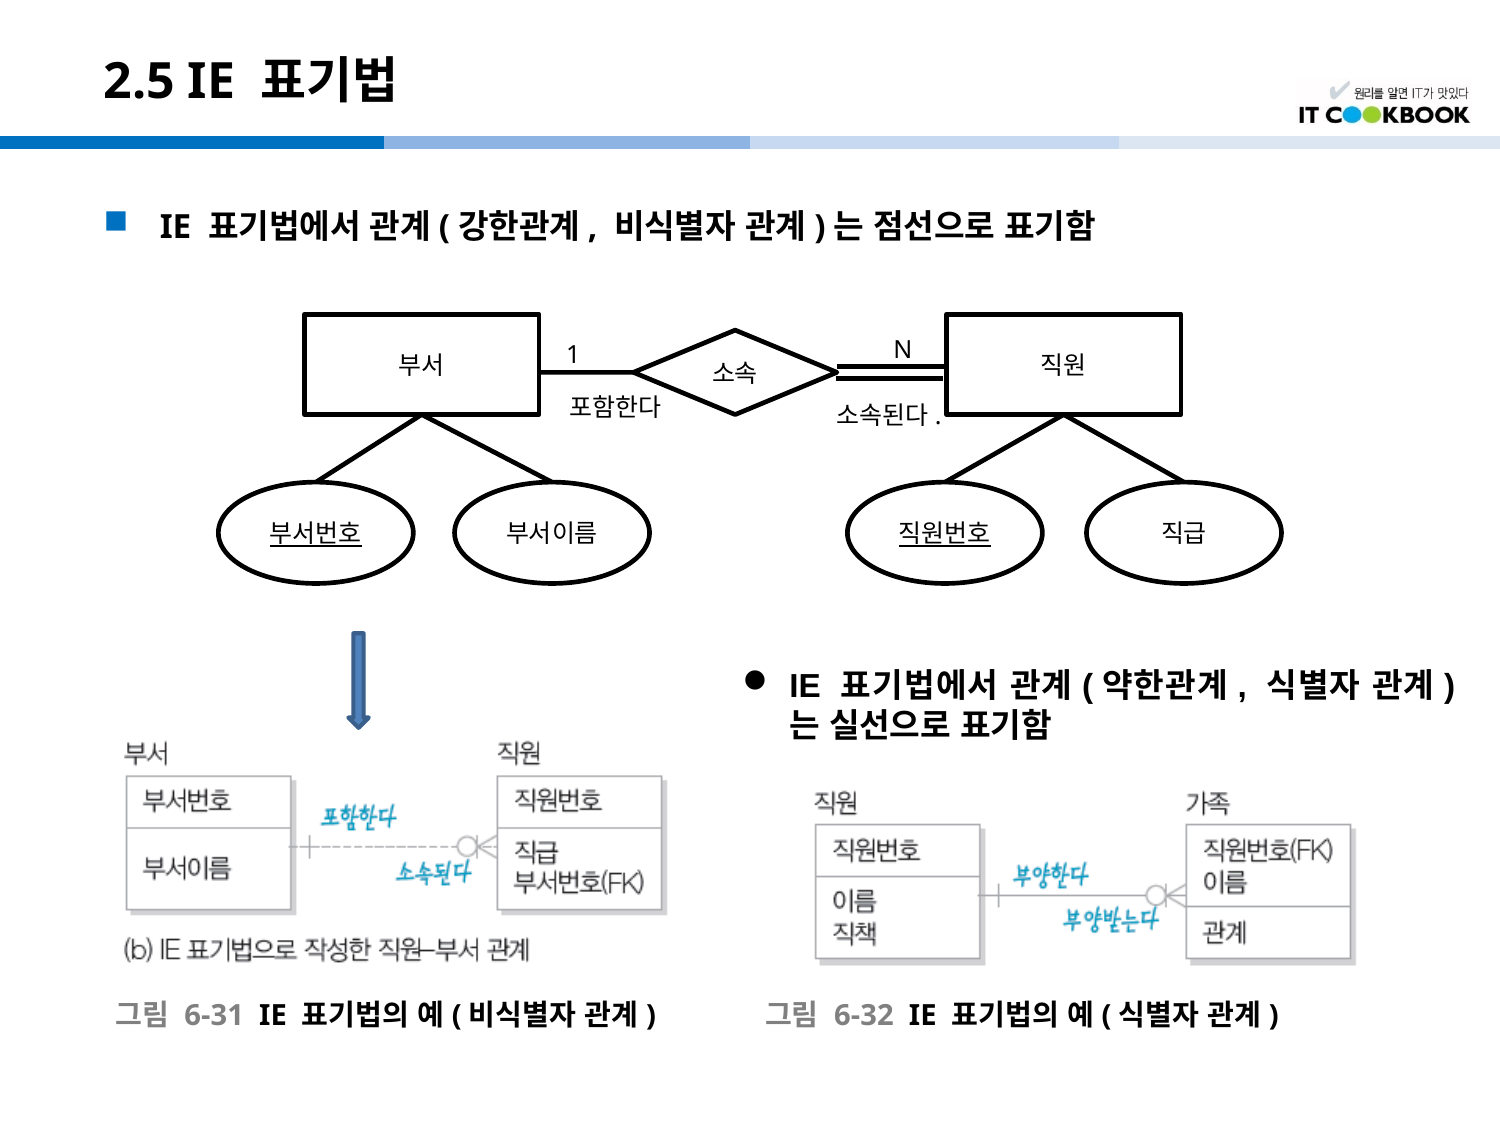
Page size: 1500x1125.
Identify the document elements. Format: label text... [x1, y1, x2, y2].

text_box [218, 313, 1282, 584]
text_box IE 표기법에서 관계(약한관계, 식별자 관계)는 실선으로 표기함 [727, 656, 1478, 752]
title 2.5 IE 표기법 [88, 32, 1330, 124]
picture [111, 727, 694, 983]
text_box [346, 631, 371, 726]
text_box 그림 6-31 IE 표기법의 예(비식별자 관계) [100, 990, 408, 1038]
picture [797, 780, 1376, 980]
picture [1295, 78, 1473, 125]
text_box 그림 6-32 IE 표기법의 예(식별자 관계) [750, 990, 1058, 1038]
list IE 표기법에서 관계(강한관계, 비식별자 관계)는 점선으로 표기함 [88, 177, 1412, 1077]
